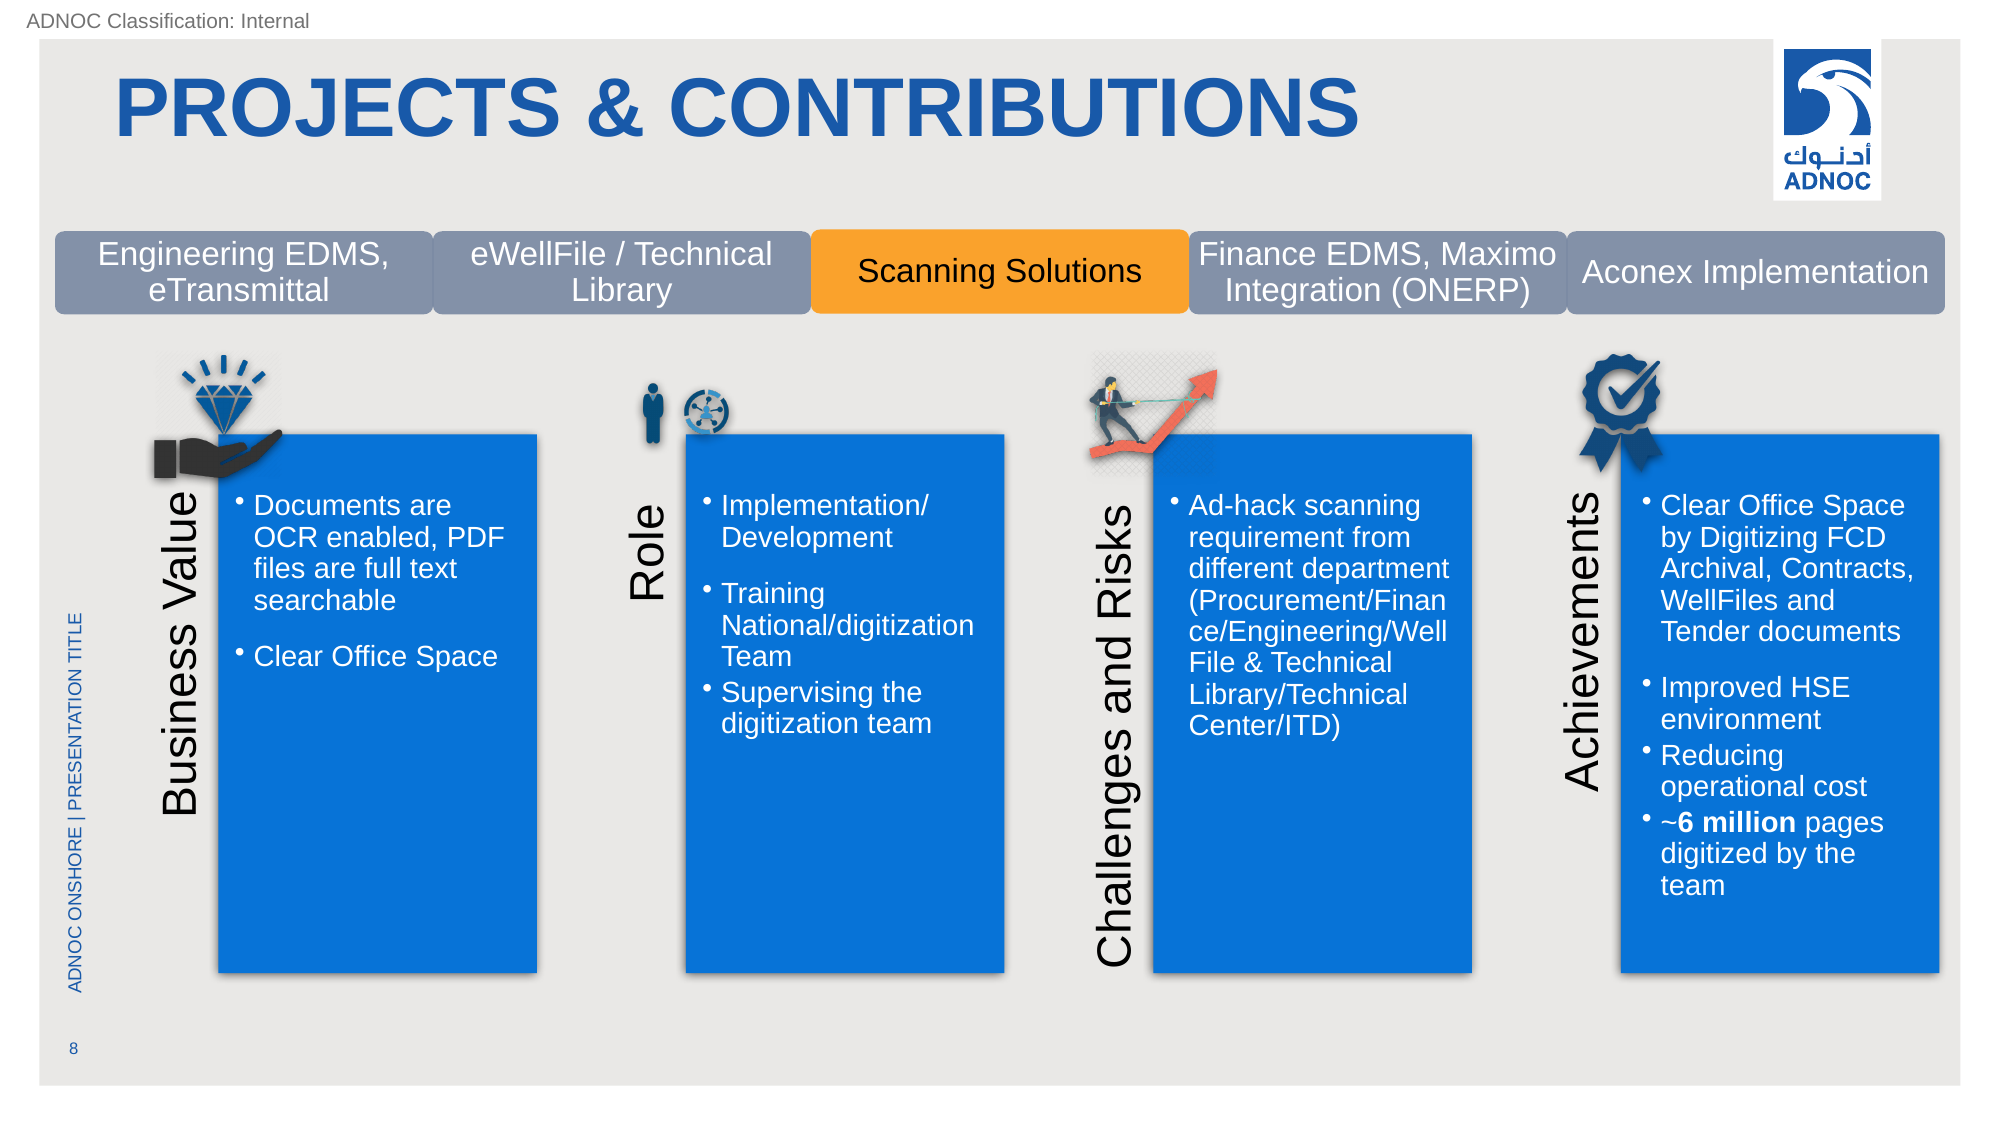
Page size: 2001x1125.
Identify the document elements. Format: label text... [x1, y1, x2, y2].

text_box eWellFile / Technical Library [432, 231, 811, 315]
slide_number 8 [44, 1037, 104, 1068]
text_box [144, 316, 1950, 1007]
text_box Engineering EDMS, eTransmittal [55, 231, 433, 315]
text_box Finance EDMS, Maximo Integration (ONERP) [1189, 231, 1567, 315]
footer Adnoc Onshore | Presentation title [44, 509, 104, 995]
text_box Aconex Implementation [1566, 231, 1945, 315]
text_box Scanning Solutions [811, 229, 1190, 314]
title PROJECTS & CONTRIBUTIONS [114, 72, 1739, 173]
